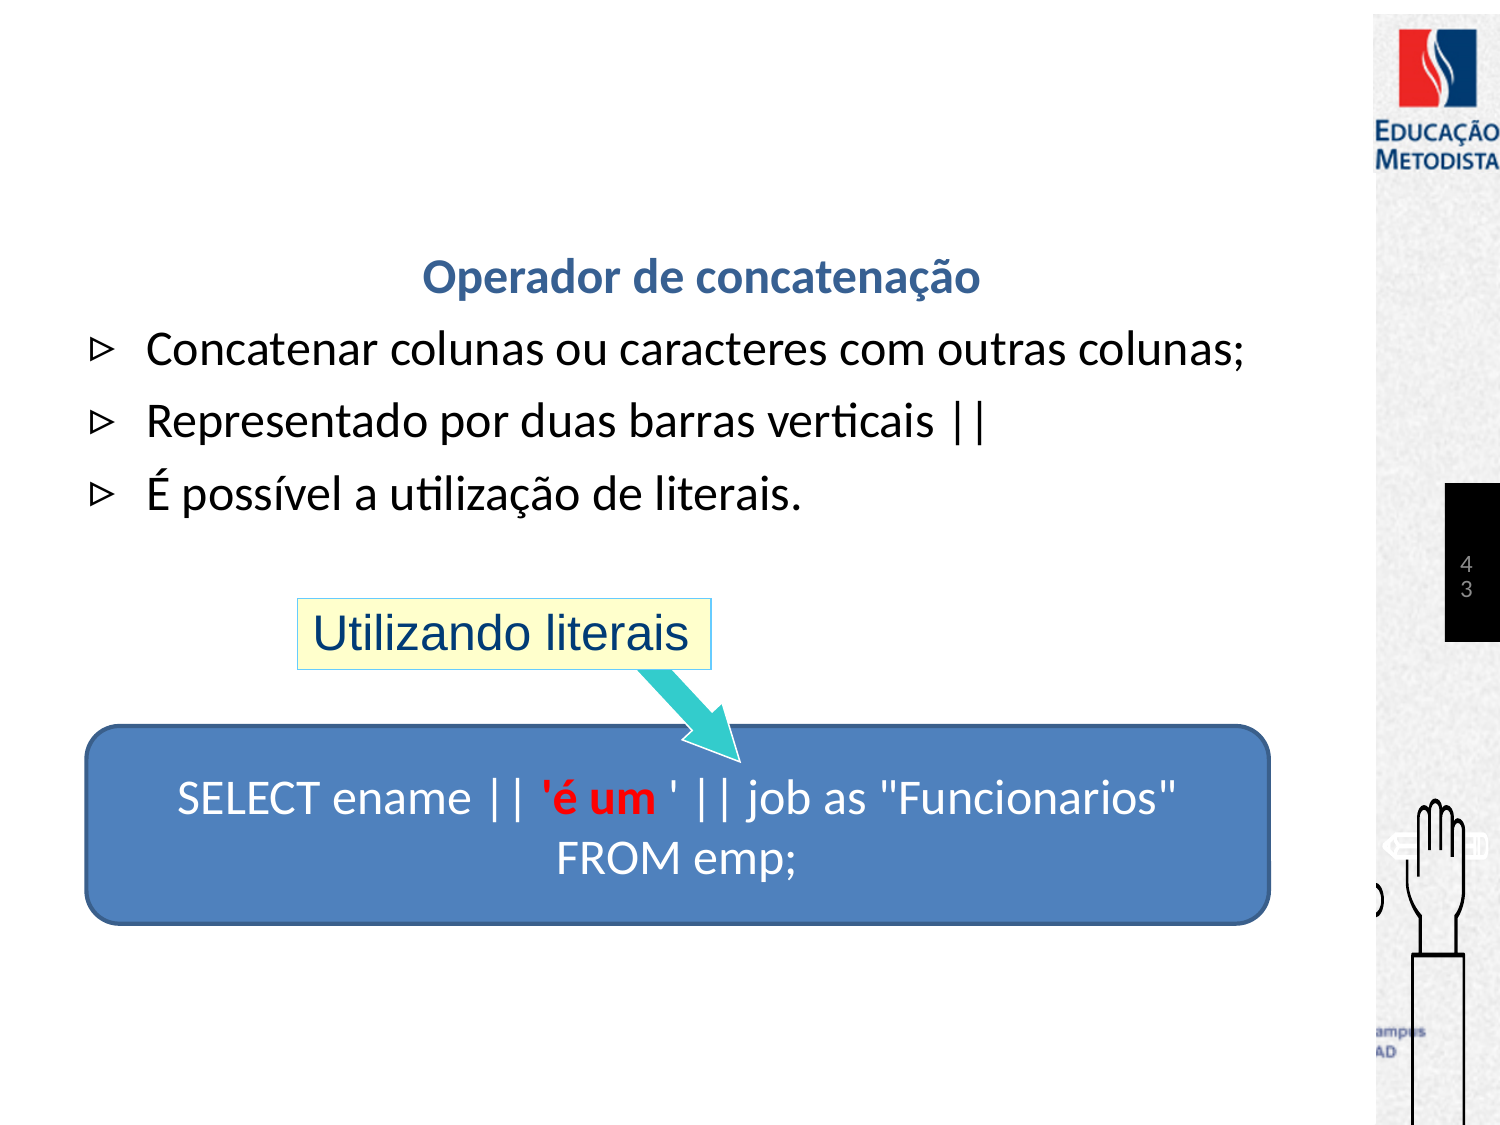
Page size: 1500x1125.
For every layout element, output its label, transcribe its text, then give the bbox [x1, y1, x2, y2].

picture [1481, 838, 1485, 855]
text_box Utilizando literais [297, 598, 711, 670]
picture [1376, 173, 1500, 1125]
title Operador de concatenação [75, 177, 1341, 319]
picture [1397, 849, 1417, 855]
text_box SELECT ename || 'é um ' || job as "Funcionarios" FROM emp; [93, 914, 1263, 926]
list Concatenar colunas ou caracteres com outras colunas; Representado por duas barras verticais || É possível a utilização de literais. [75, 300, 1310, 914]
picture [1466, 849, 1473, 855]
picture [1414, 958, 1462, 1125]
picture [1376, 889, 1381, 911]
picture [1409, 804, 1461, 952]
slide_number 43 [1444, 482, 1500, 642]
picture [1397, 838, 1417, 843]
picture [1391, 841, 1396, 851]
